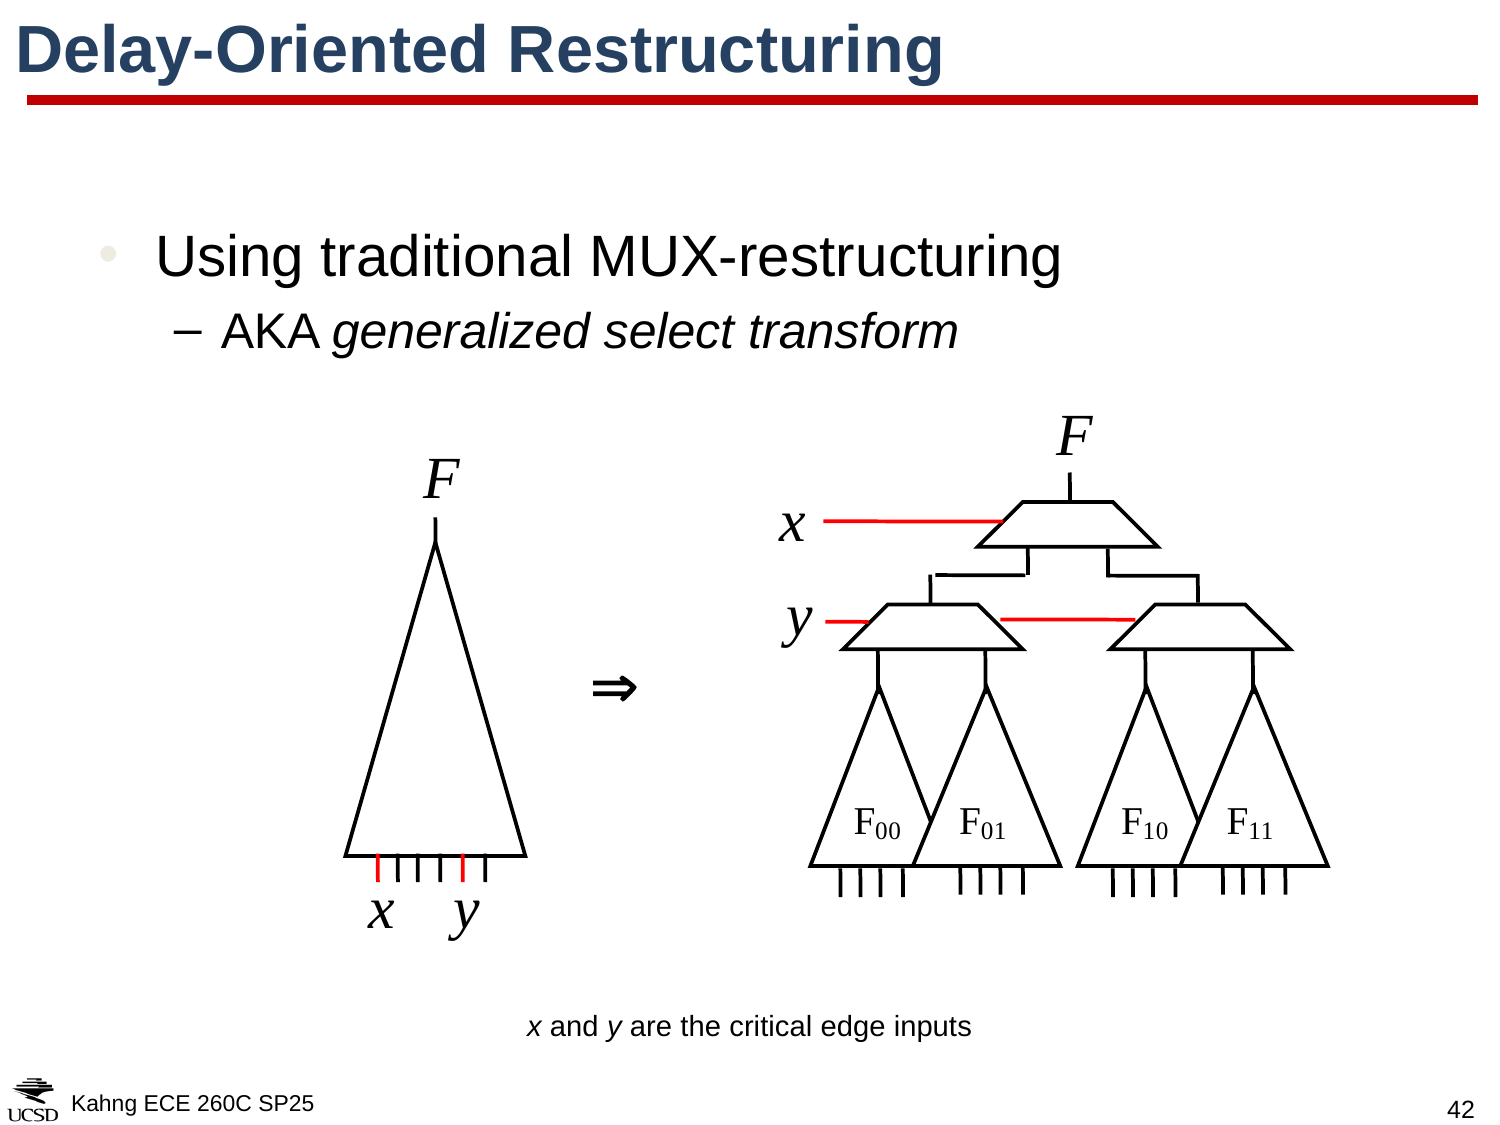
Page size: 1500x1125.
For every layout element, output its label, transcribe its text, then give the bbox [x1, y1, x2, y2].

picture [5, 1074, 60, 1125]
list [210, 355, 1500, 1051]
title Delay-Oriented Restructuring [0, 0, 1294, 102]
text_box Using traditional MUX-restructuring AKA generalized select transform [84, 210, 1210, 411]
footer Kahng ECE 260C SP25 [56, 1081, 337, 1122]
